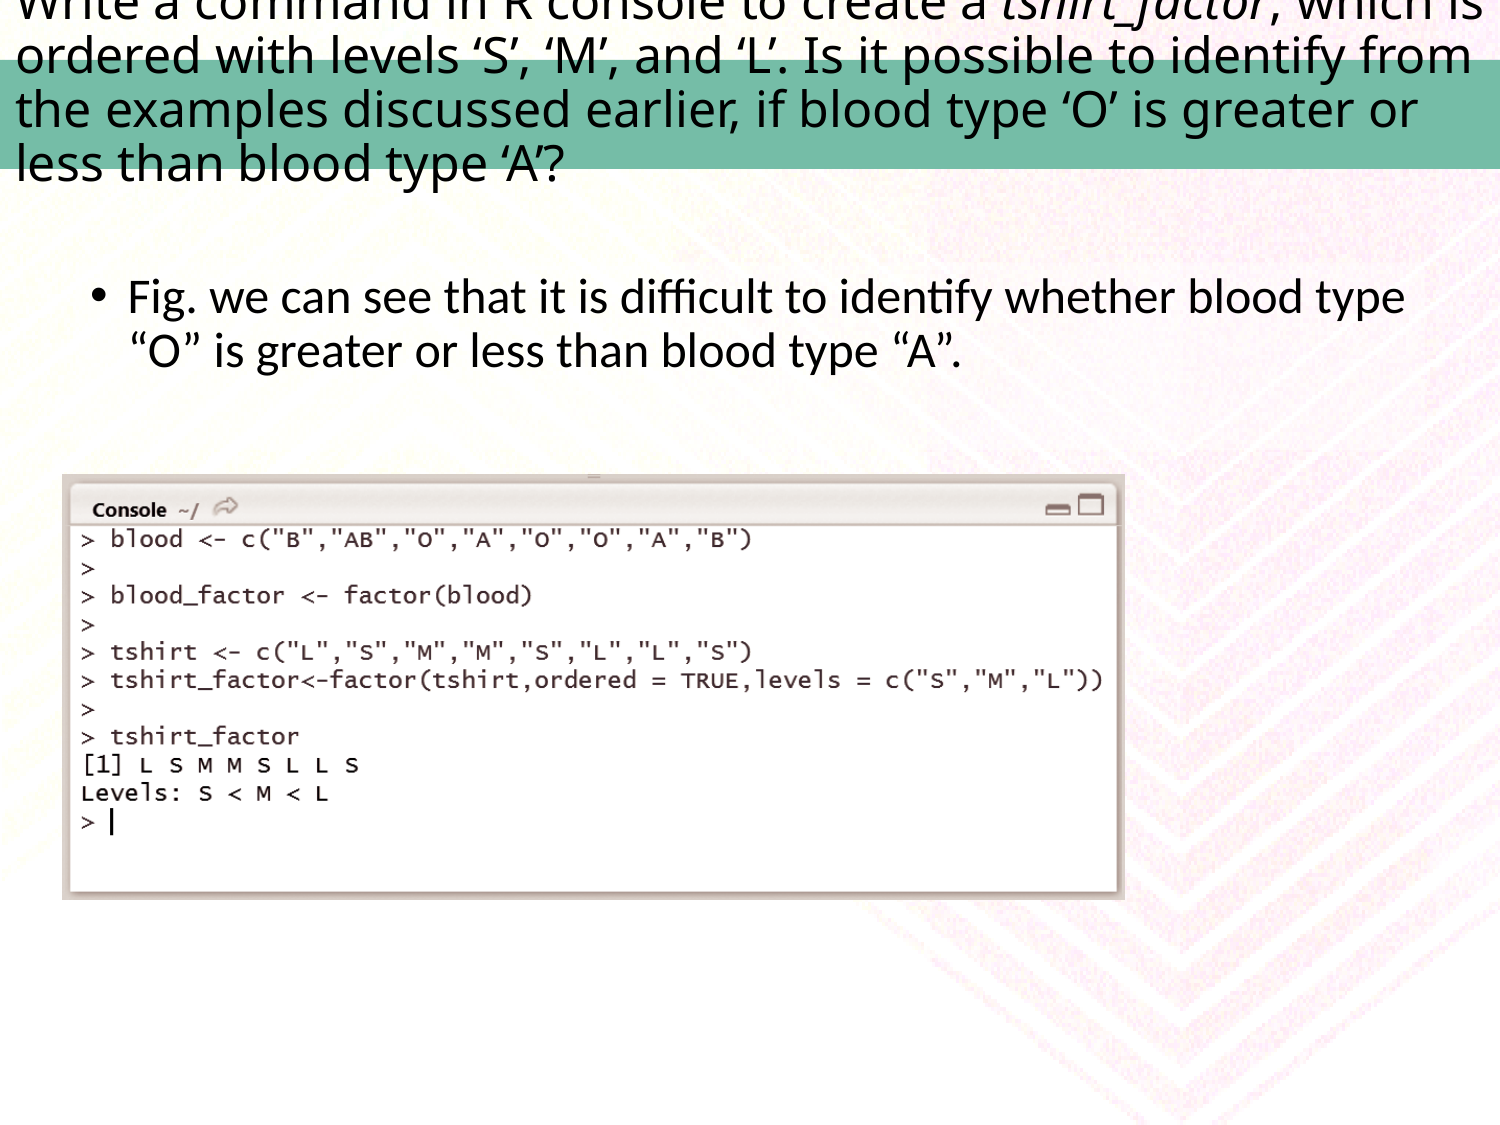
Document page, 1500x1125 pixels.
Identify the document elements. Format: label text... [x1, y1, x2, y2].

list Fig. we can see that it is difficult to identify whether blood type “O” is greater or less than blood type “A”. [75, 262, 1425, 450]
picture [62, 474, 1125, 900]
title Write a command in R console to create a tshirt_factor, which is ordered with levels ‘S’, ‘M’, and ‘L’. Is it possible to identify from the examples discussed earlier, if blood type ‘O’ is greater or less than blood type ‘A’? [0, 59, 1500, 169]
